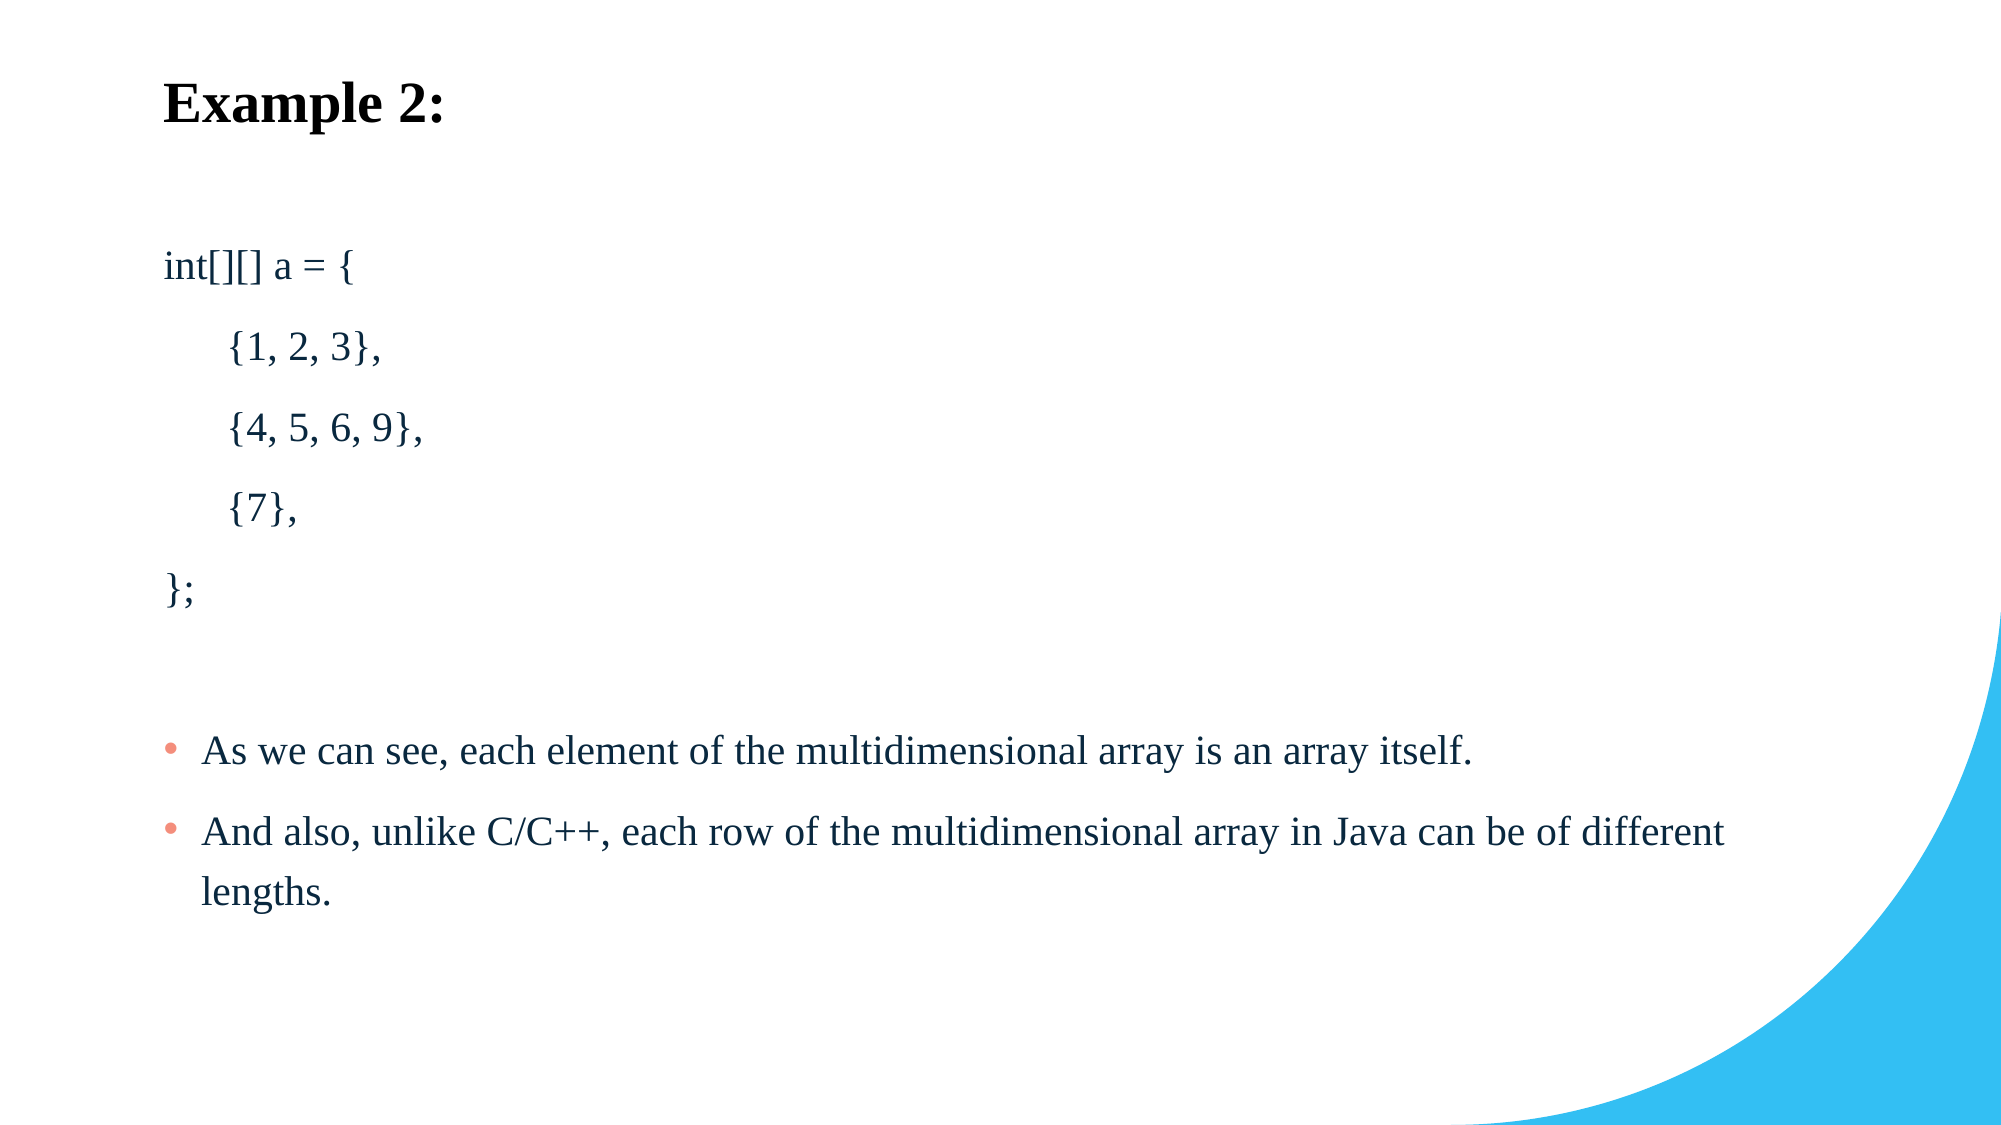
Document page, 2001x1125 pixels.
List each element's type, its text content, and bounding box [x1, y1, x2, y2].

title Example 2: [148, 31, 1775, 167]
list int[][] a = { {1, 2, 3}, {4, 5, 6, 9}, {7}, }; As we can see, each element of the multidimensional array is an array itself. And also, unlike C/C++, each row of the multidimensional array in Java can be of different lengths. [148, 220, 1775, 1045]
